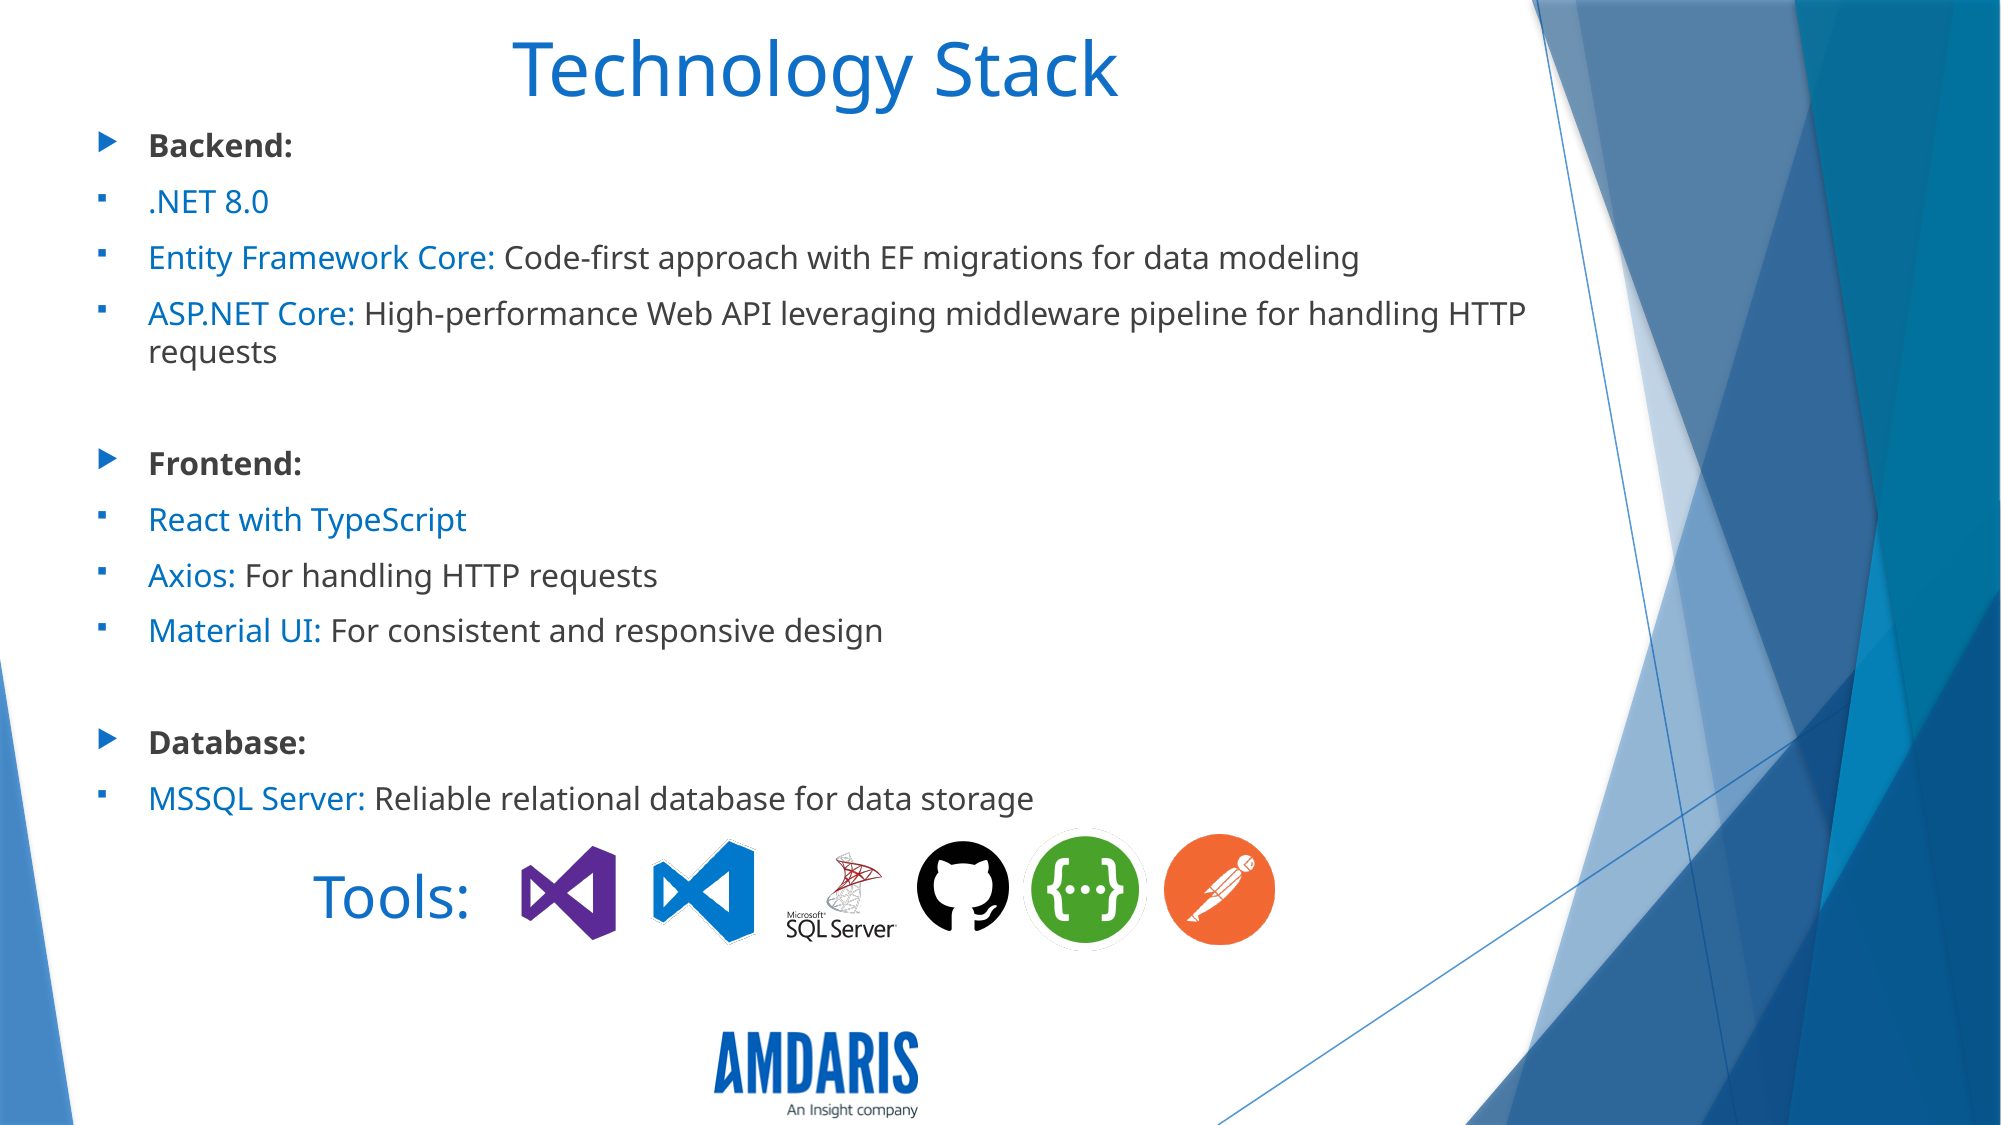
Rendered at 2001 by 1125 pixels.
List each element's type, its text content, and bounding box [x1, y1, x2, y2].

picture [1023, 828, 1147, 952]
picture [917, 839, 1010, 932]
picture [516, 841, 621, 945]
list Backend: .NET 8.0 Entity Framework Core: Code-first approach with EF migrations for data modeling ASP.NET Core: High-performance Web API leveraging middleware pipeline for handling HTTP requests Frontend: React with TypeScript Axios: For handling HTTP requests Material UI: For consistent and responsive design Database: MSSQL Server: Reliable relational database for data storage [81, 118, 1632, 829]
picture [714, 1020, 919, 1125]
text_box Tools: [298, 852, 488, 938]
picture [1163, 834, 1275, 946]
picture [786, 841, 897, 952]
picture [645, 834, 763, 952]
title Technology Stack [111, 14, 1522, 118]
